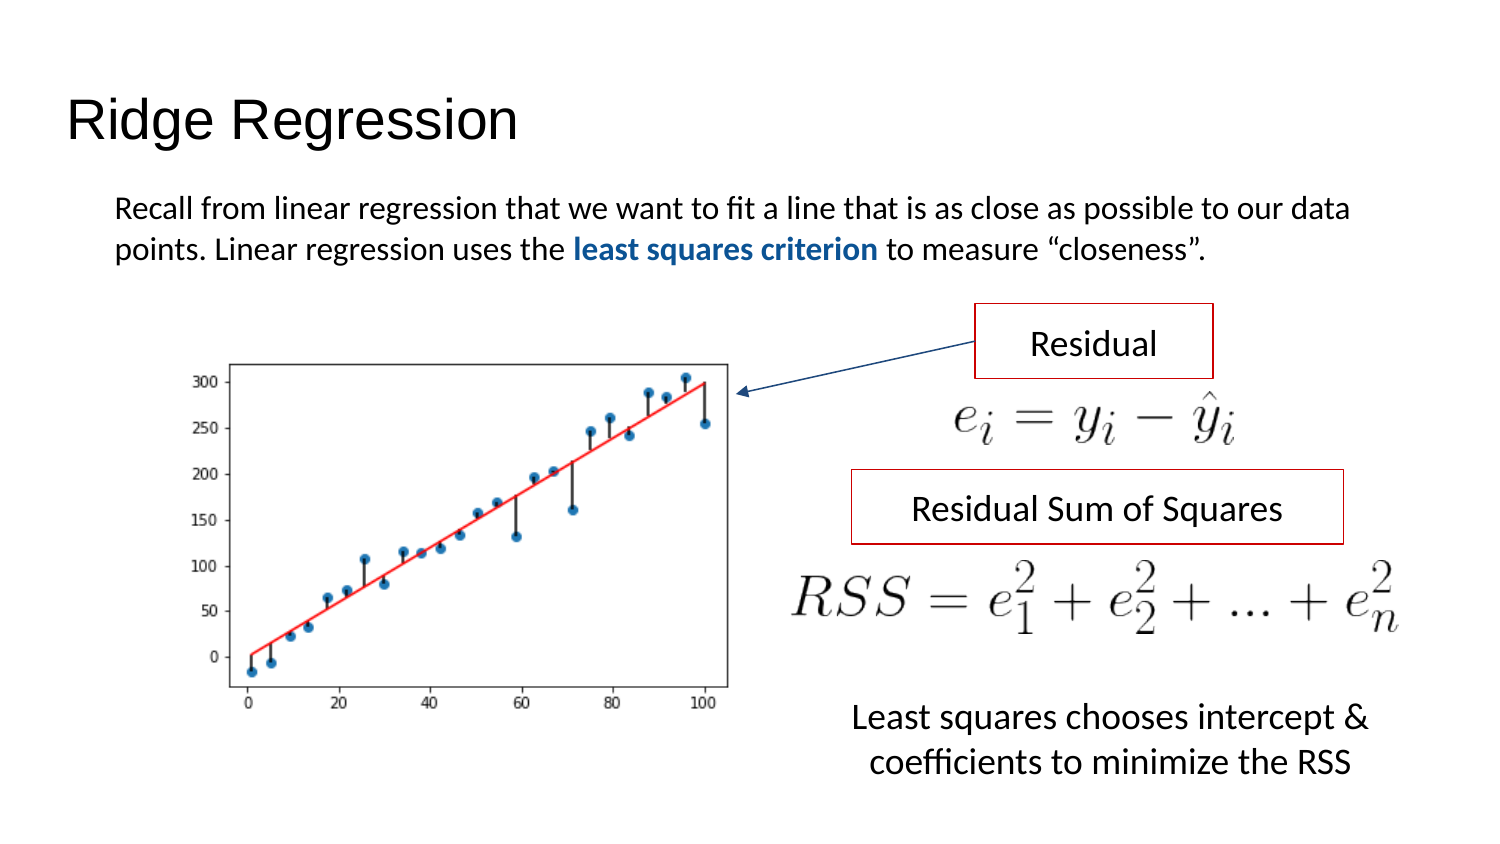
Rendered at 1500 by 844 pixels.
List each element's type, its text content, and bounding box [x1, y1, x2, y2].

text_box Least squares chooses intercept & coefficients to minimize the RSS [832, 677, 1389, 798]
text_box Residual [975, 303, 1213, 379]
picture [149, 312, 1399, 740]
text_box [735, 341, 976, 395]
title Ridge Regression [51, 72, 1449, 167]
text_box Residual Sum of Squares [851, 469, 1344, 545]
picture [954, 390, 1235, 445]
text_box Recall from linear regression that we want to fit a line that is as close as possible to our data points. Linear regression uses the least squares criterion to measure “closeness”. [99, 171, 1401, 282]
